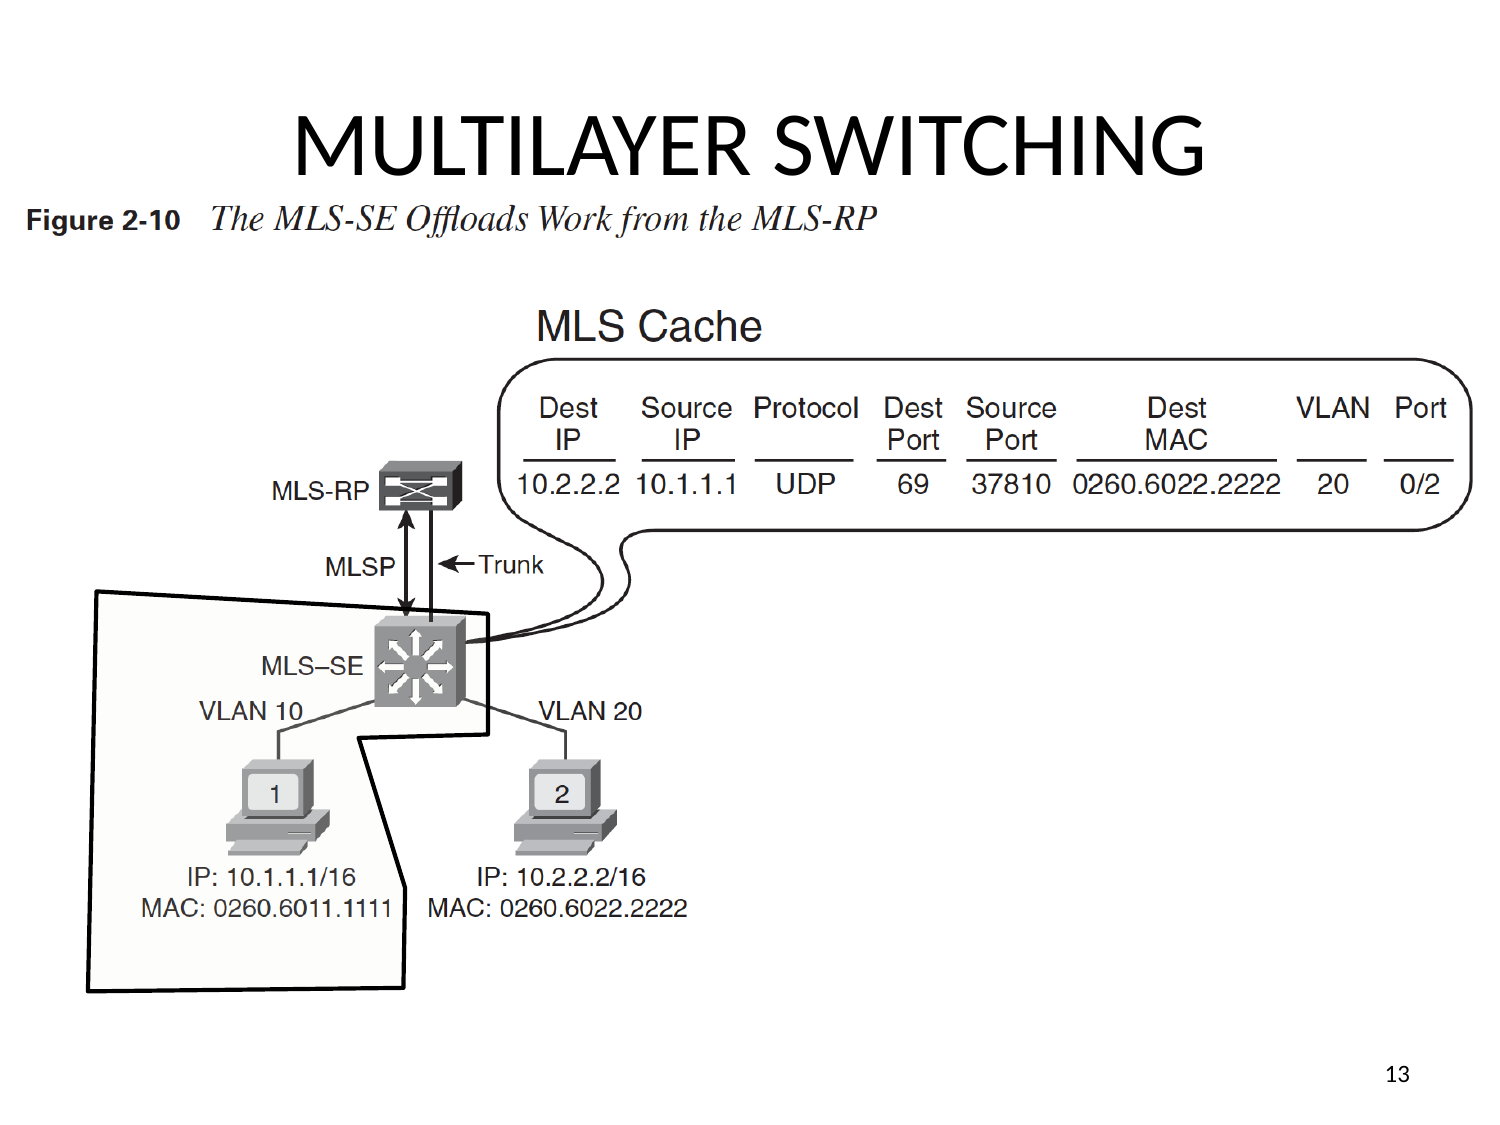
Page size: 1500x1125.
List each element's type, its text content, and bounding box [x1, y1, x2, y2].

slide_number 13 [1074, 1042, 1425, 1103]
title MULTILAYER SWITCHING [75, 45, 1425, 177]
text_box [87, 954, 404, 992]
picture [0, 179, 1500, 946]
